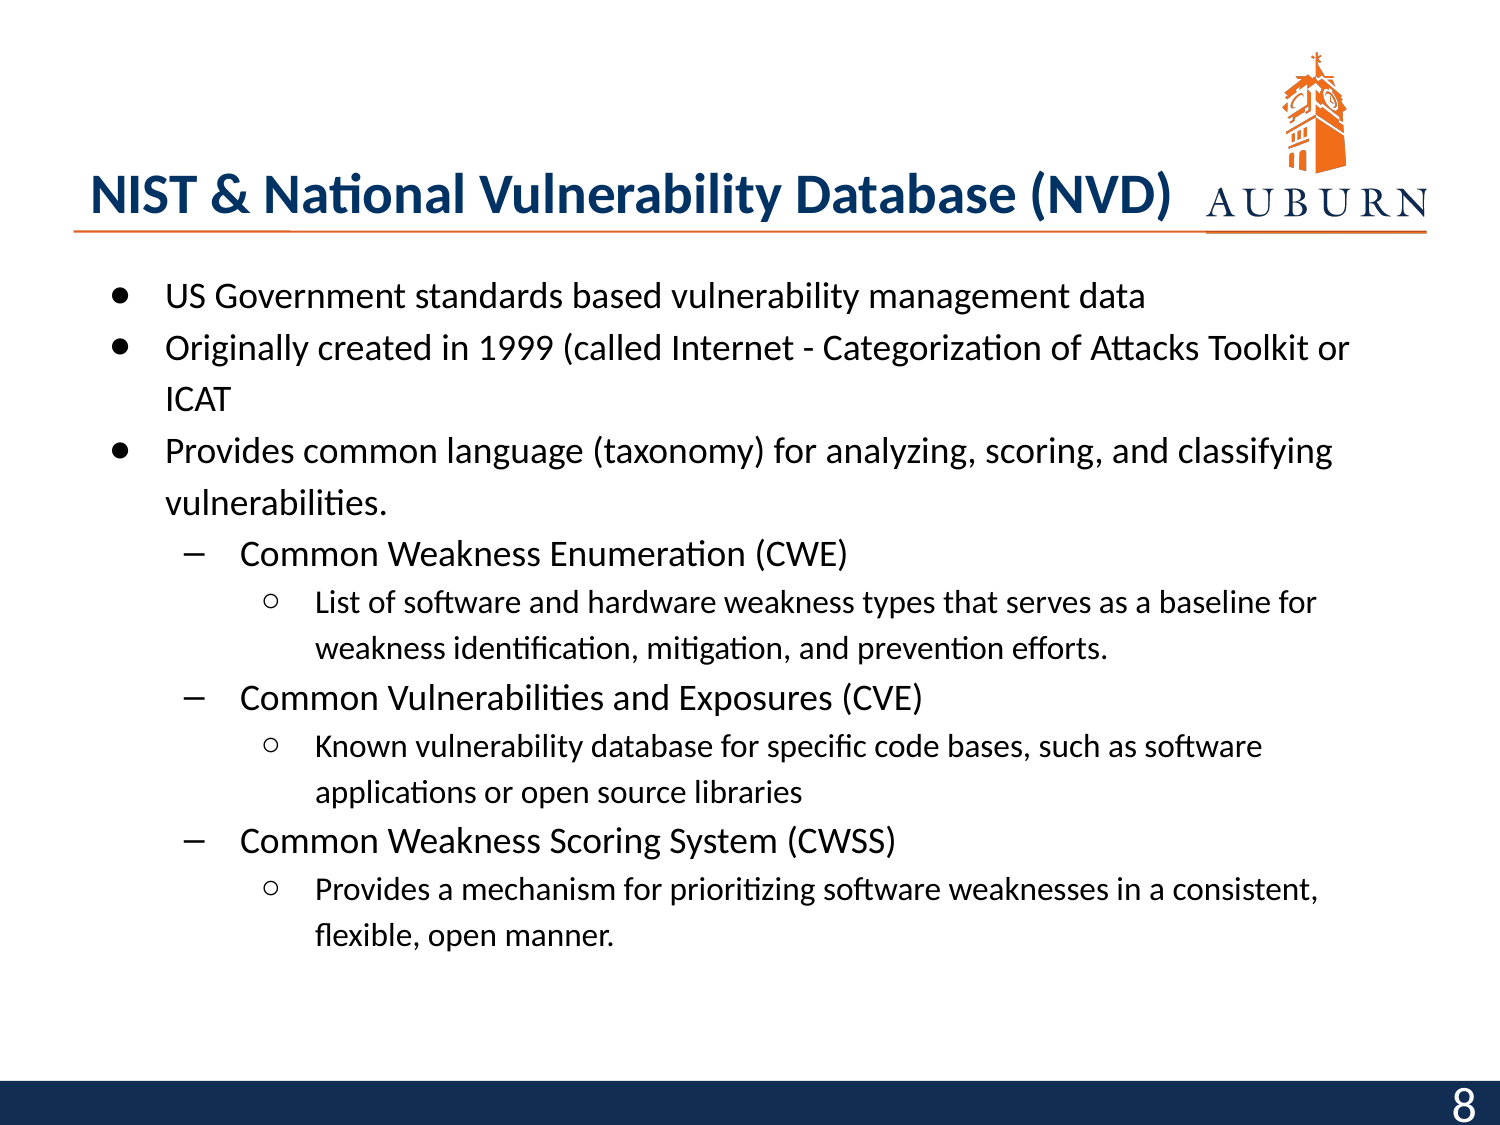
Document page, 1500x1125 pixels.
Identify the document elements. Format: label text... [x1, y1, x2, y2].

list US Government standards based vulnerability management data Originally created in 1999 (called Internet - Categorization of Attacks Toolkit or ICAT Provides common language (taxonomy) for analyzing, scoring, and classifying vulnerabilities. Common Weakness Enumeration (CWE) List of software and hardware weakness types that serves as a baseline for weakness identification, mitigation, and prevention efforts. Common Vulnerabilities and Exposures (CVE) Known vulnerability database for specific code bases, such as software applications or open source libraries Common Weakness Scoring System (CWSS) Provides a mechanism for prioritizing software weaknesses in a consistent, flexible, open manner. [75, 256, 1425, 999]
picture [1205, 52, 1427, 242]
slide_number ‹#› [1154, 1080, 1492, 1125]
title NIST & National Vulnerability Database (NVD) [75, 45, 1216, 233]
